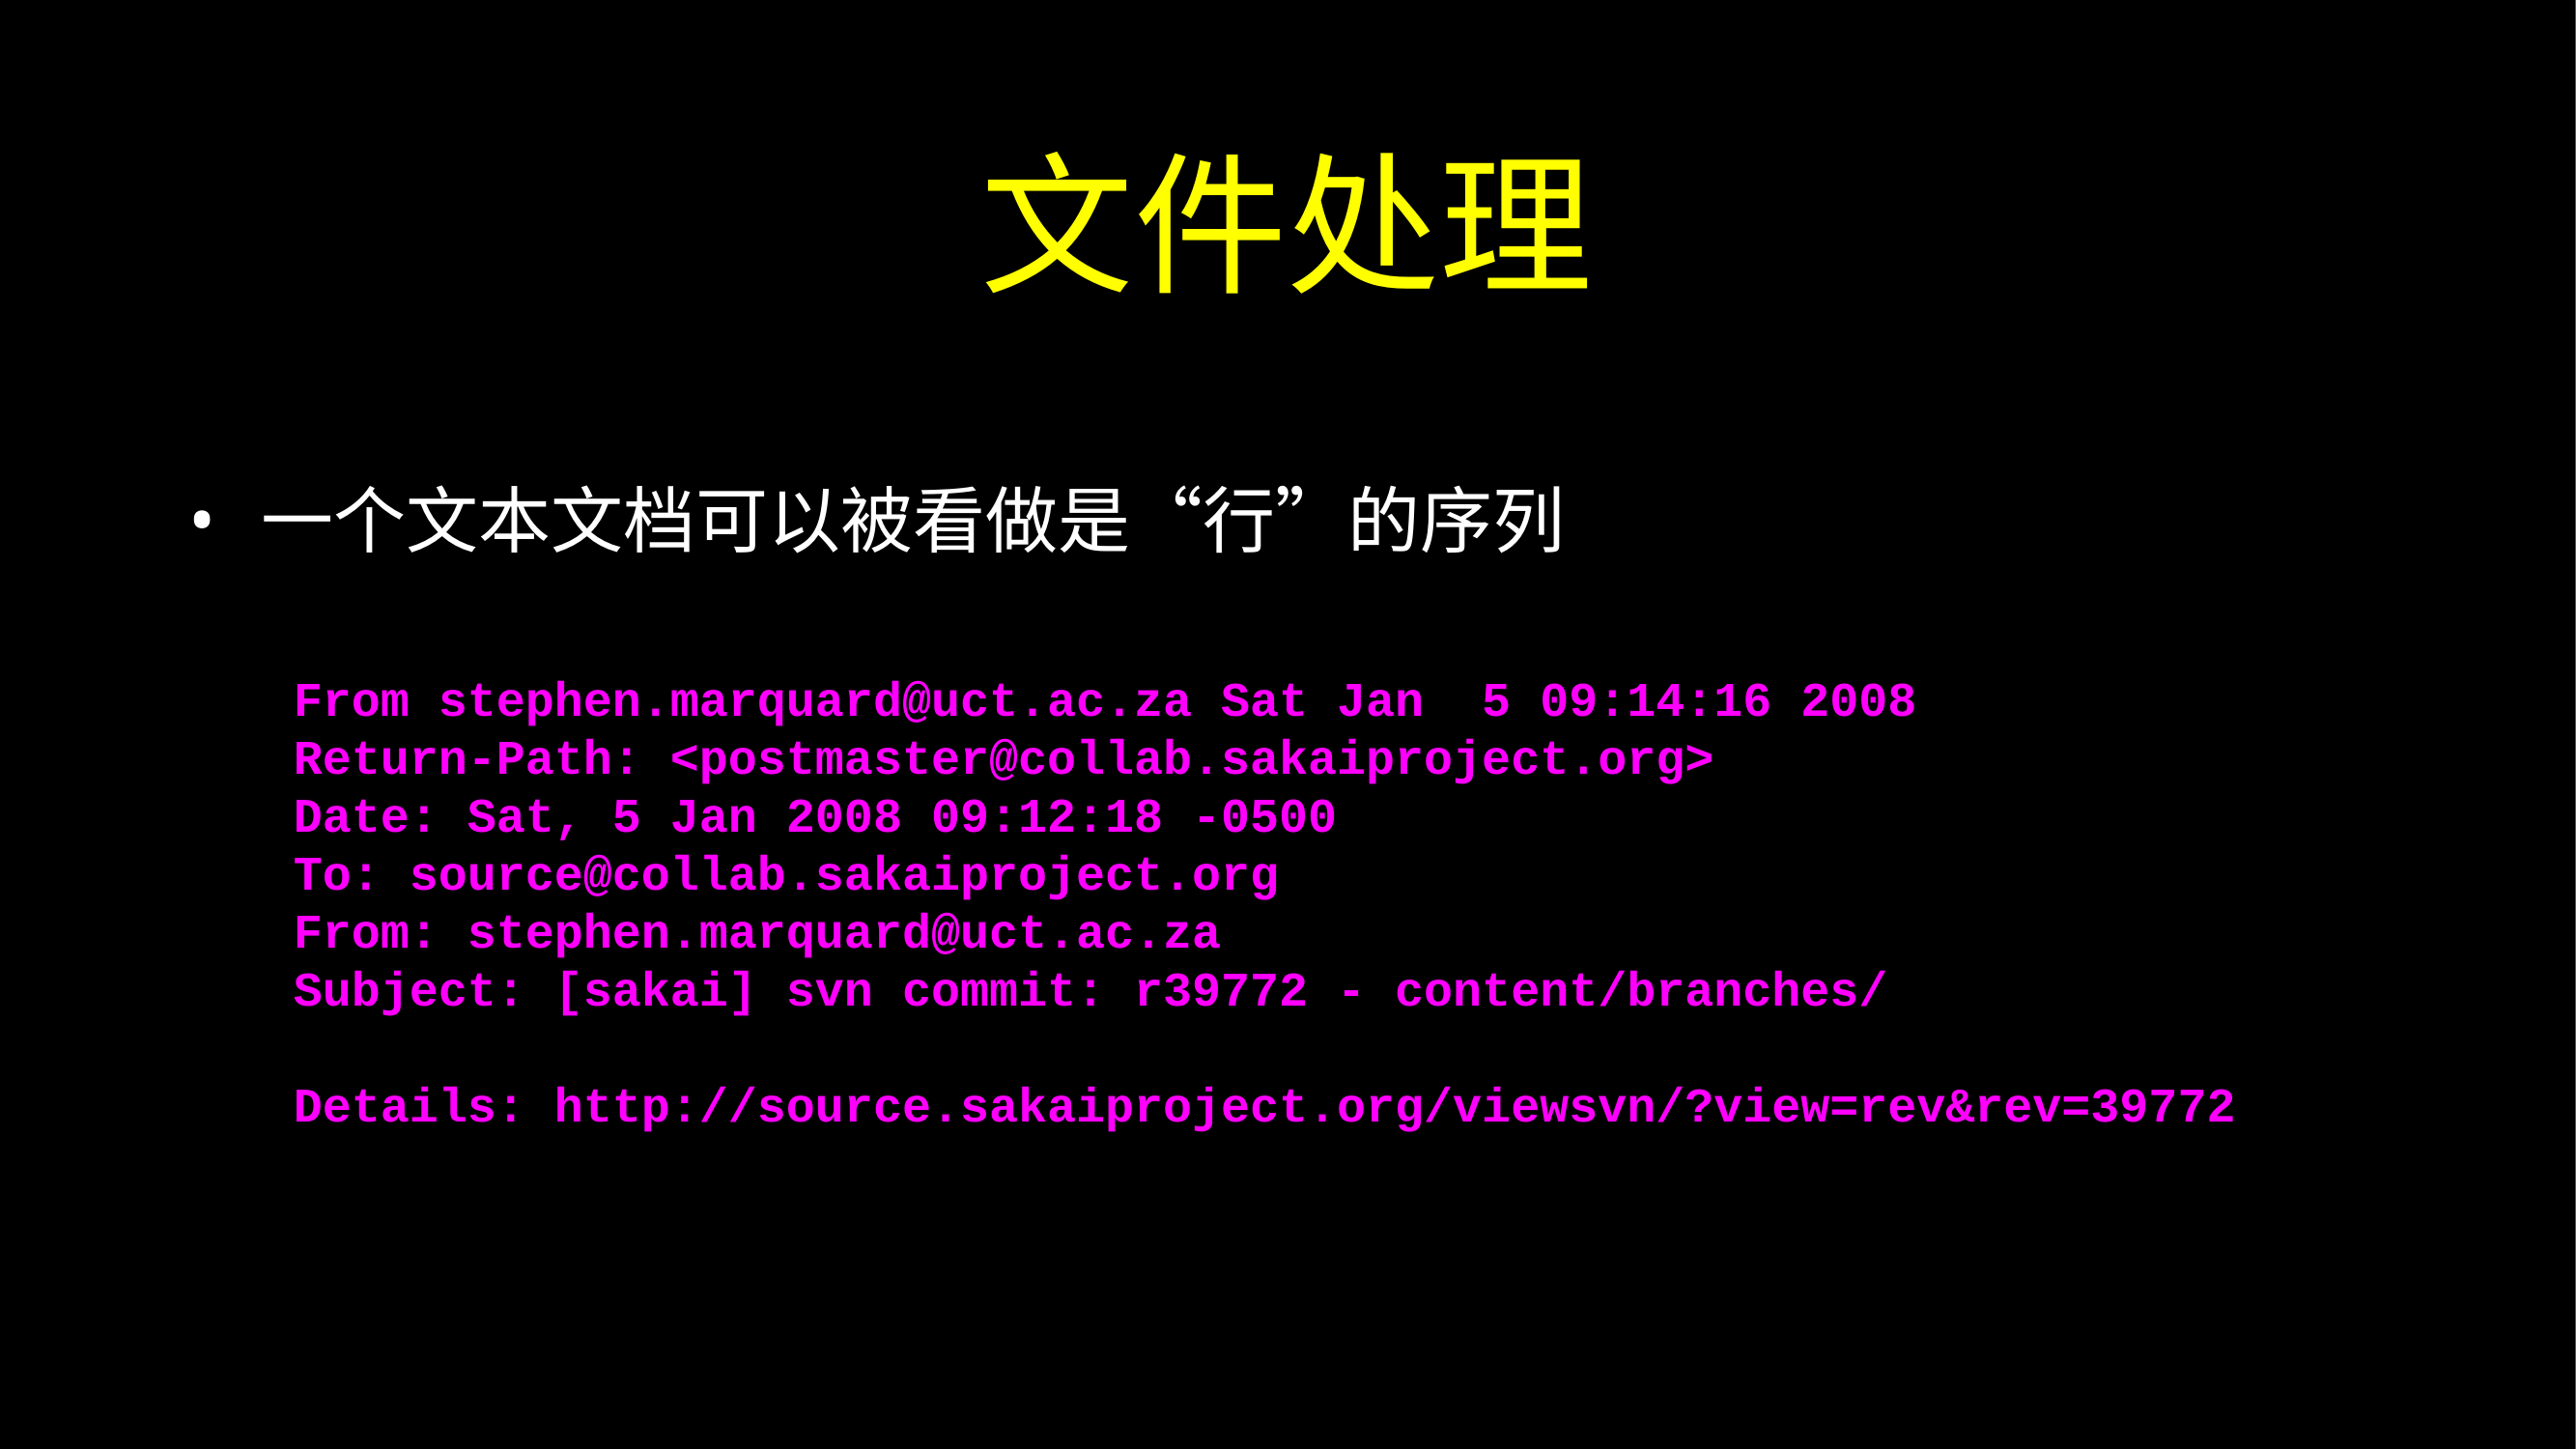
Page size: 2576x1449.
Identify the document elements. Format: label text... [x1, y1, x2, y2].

title 文件处理 [183, 38, 2391, 403]
text_box From stephen.marquard@uct.ac.za Sat Jan 5 09:14:16 2008 Return-Path: <postmaster@collab.sakaiproject.org> Date: Sat, 5 Jan 2008 09:12:18 -0500 To: source@collab.sakaiproject.org From: stephen.marquard@uct.ac.za Subject: [sakai] svn commit: r39772 - content/branches/ Details: http://source.sakaiproject.org/viewsvn/?view=rev&rev=39772 [293, 623, 2355, 1176]
list 一个文本文档可以被看做是“行”的序列 [183, 412, 2391, 624]
